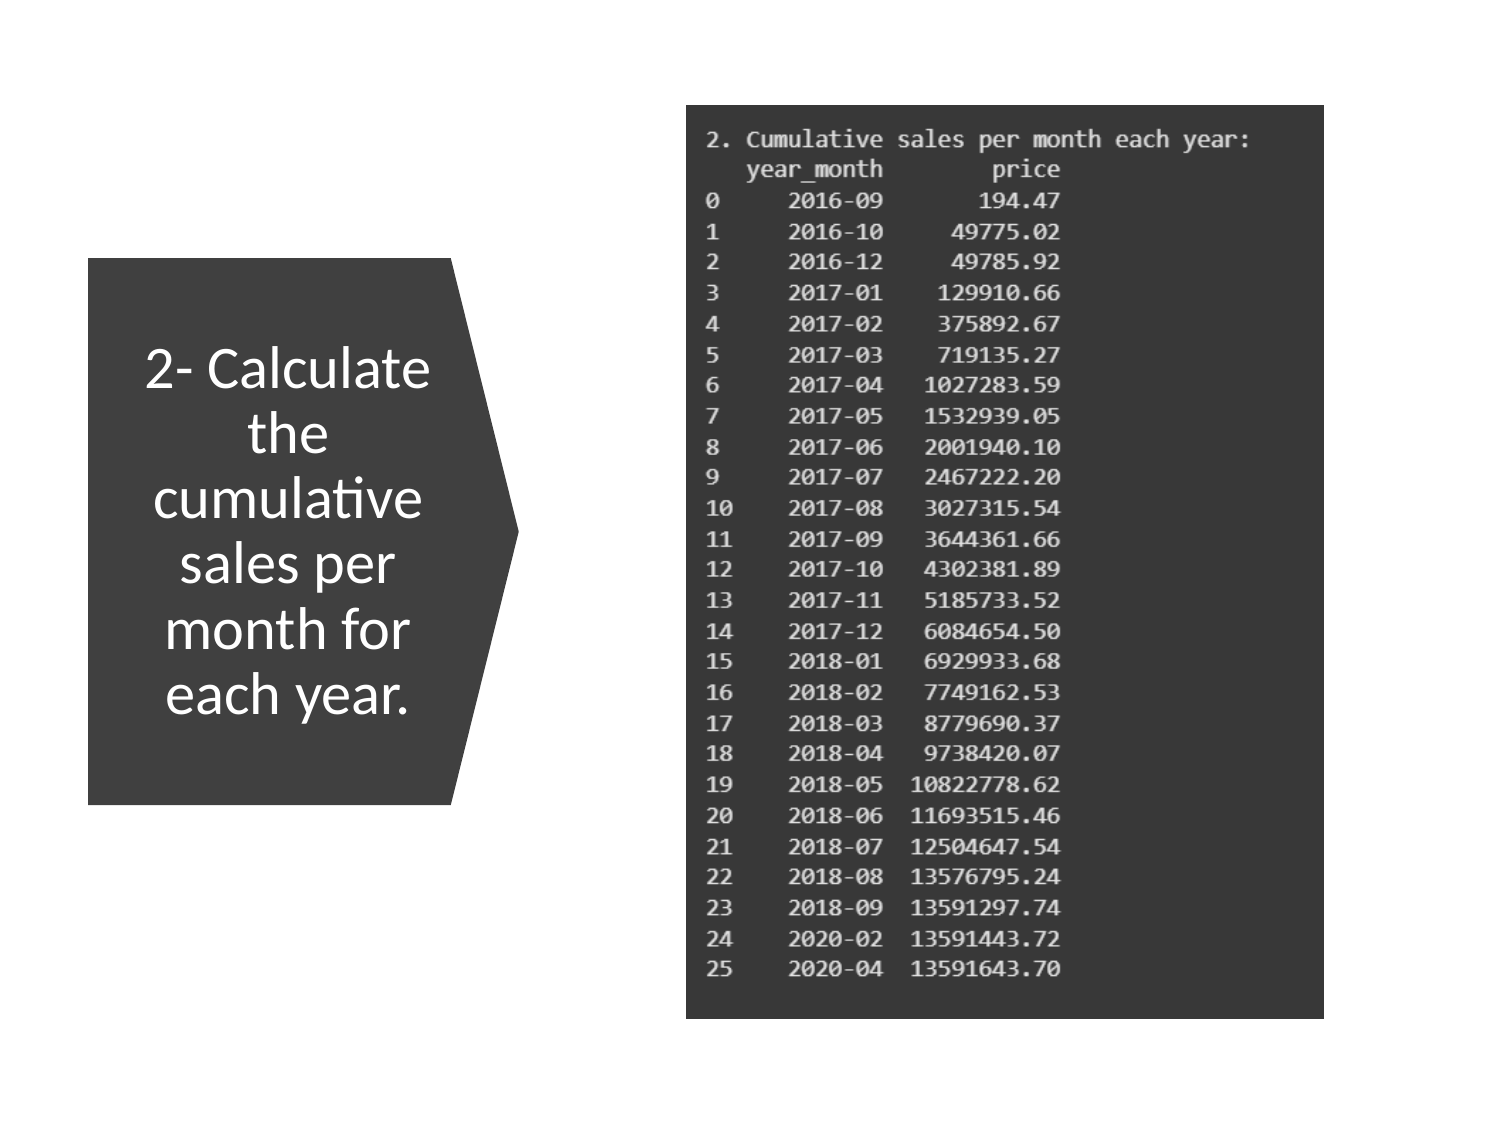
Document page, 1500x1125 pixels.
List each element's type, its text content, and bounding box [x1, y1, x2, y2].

picture [686, 105, 1324, 1020]
text_box [86, 256, 521, 808]
title 2- Calculate the cumulative sales per month for each year. [126, 322, 450, 741]
